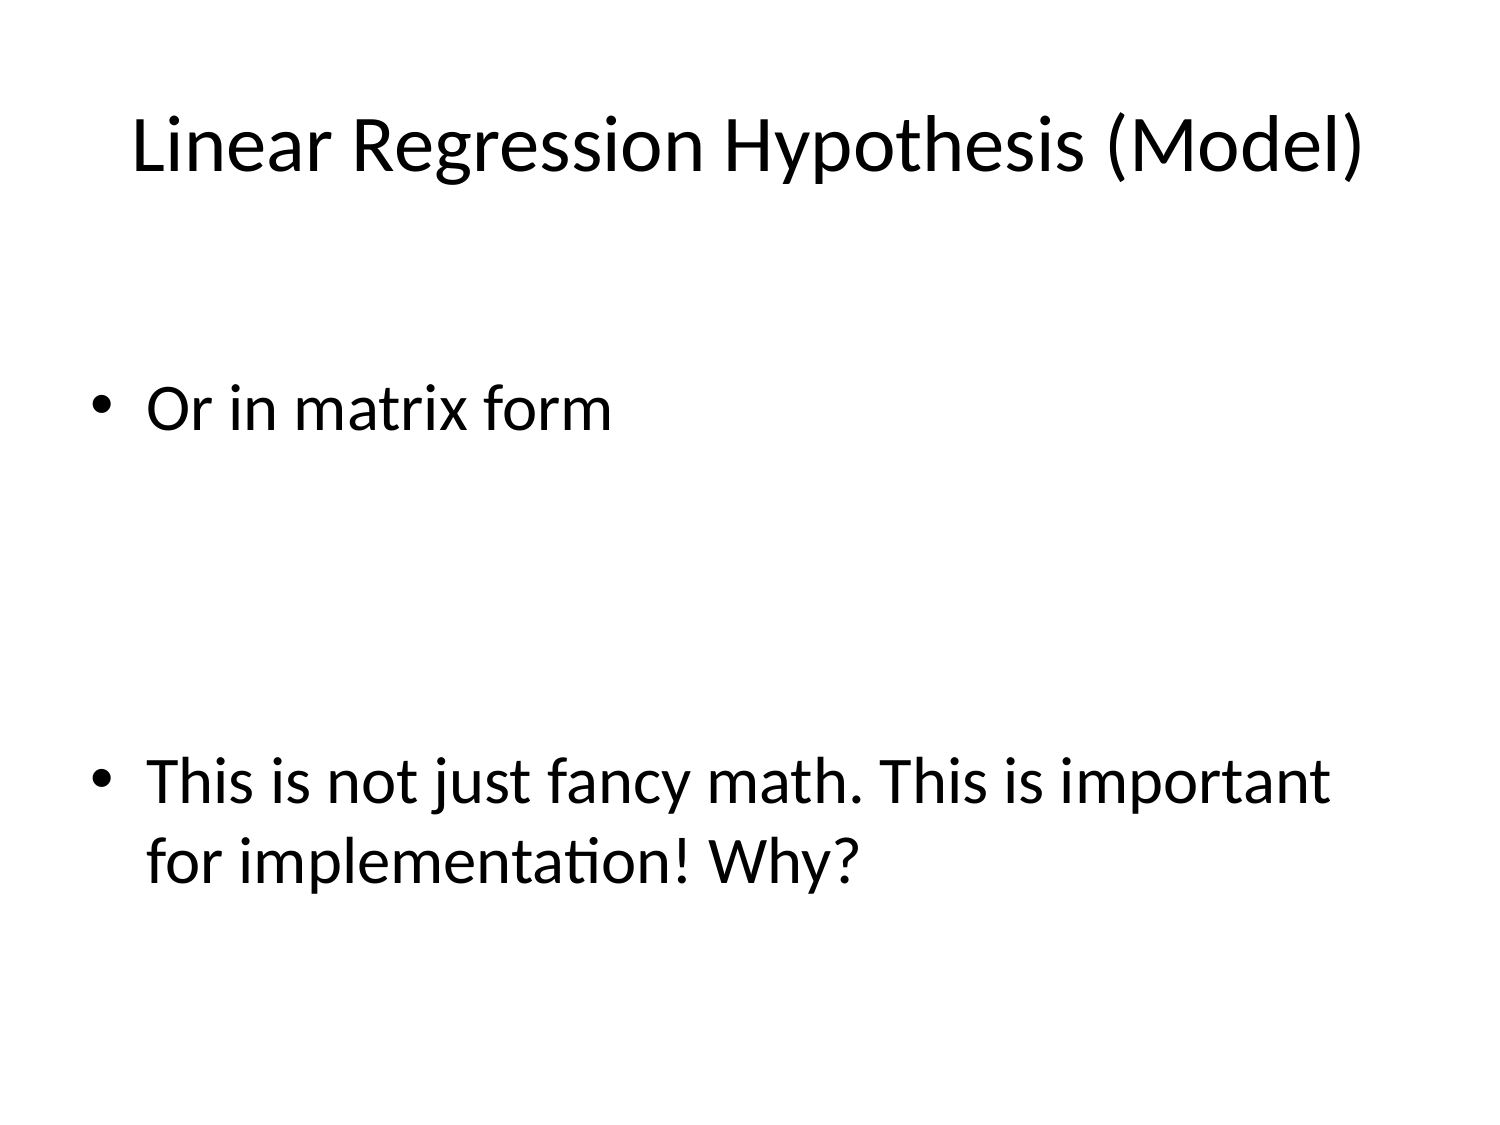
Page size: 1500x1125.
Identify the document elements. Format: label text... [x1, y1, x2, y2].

title Linear Regression Hypothesis (Model) [75, 45, 1425, 233]
